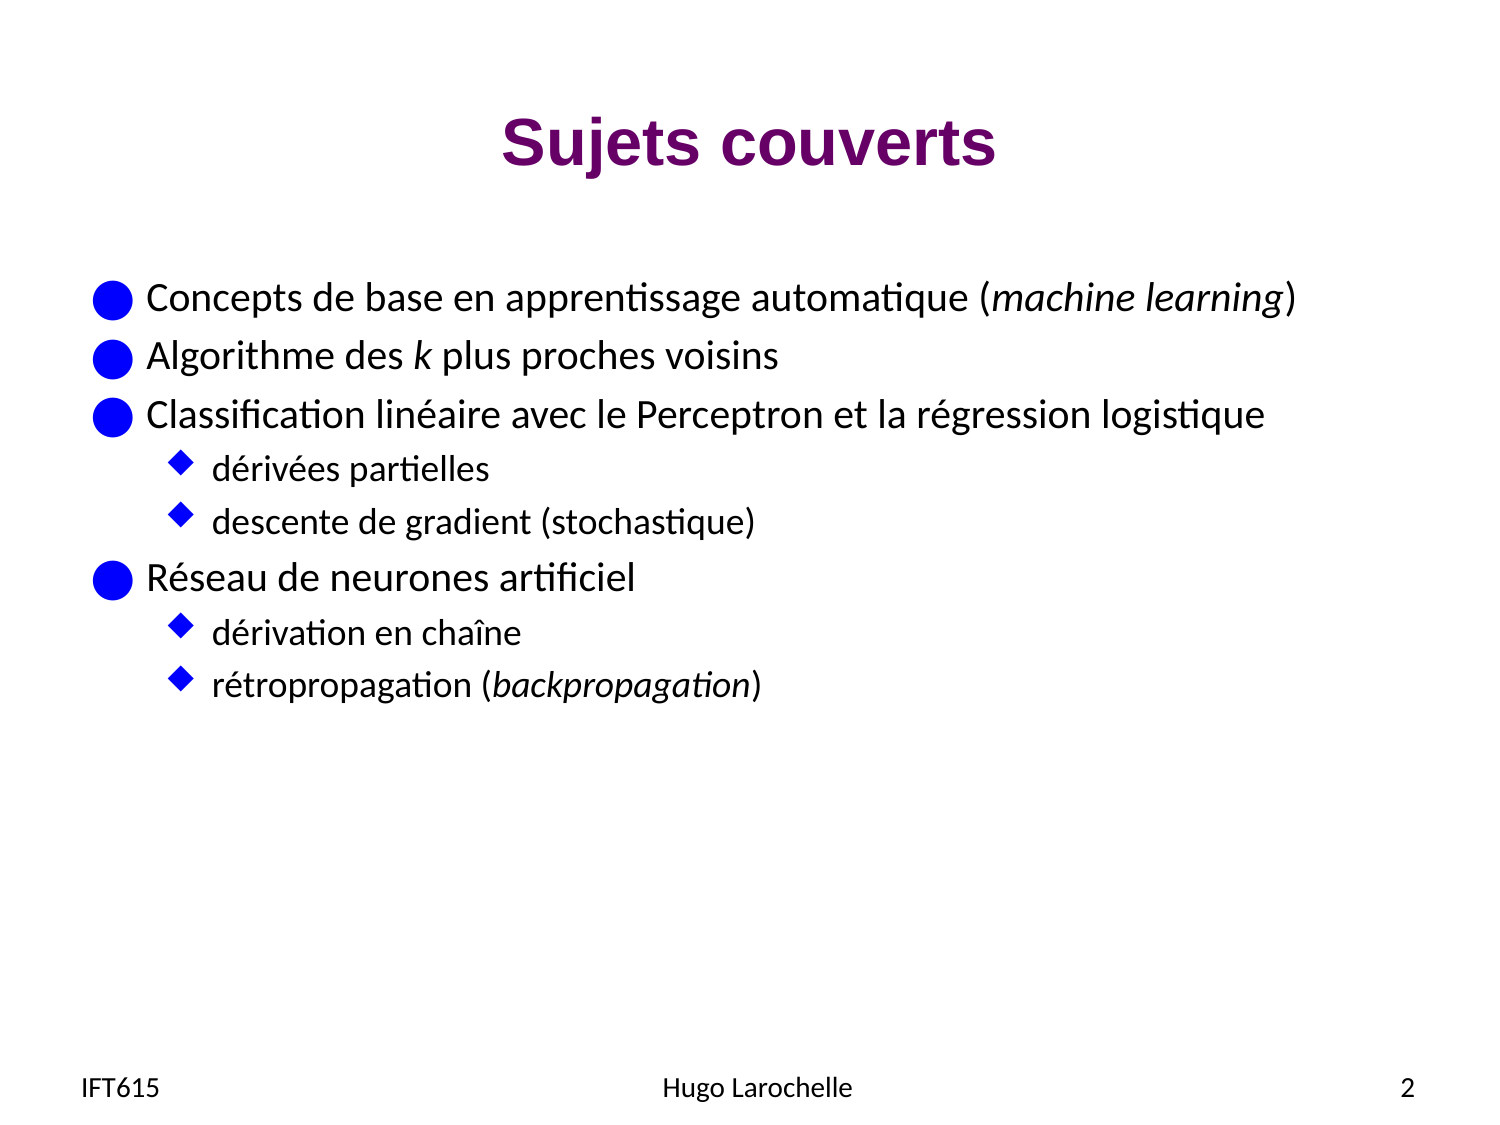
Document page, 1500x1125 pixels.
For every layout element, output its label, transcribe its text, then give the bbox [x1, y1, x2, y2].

footer Hugo Larochelle [520, 1056, 996, 1117]
list Concepts de base en apprentissage automatique (machine learning) Algorithme des k plus proches voisins Classification linéaire avec le Perceptron et la régression logistique dérivées partielles descente de gradient (stochastique) Réseau de neurones artificiel dérivation en chaîne rétropropagation (backpropagation) [75, 262, 1425, 1005]
slide_number 2 [1080, 1056, 1431, 1117]
slide_number IFT615 [66, 1056, 356, 1117]
title Sujets couverts [75, 45, 1425, 233]
